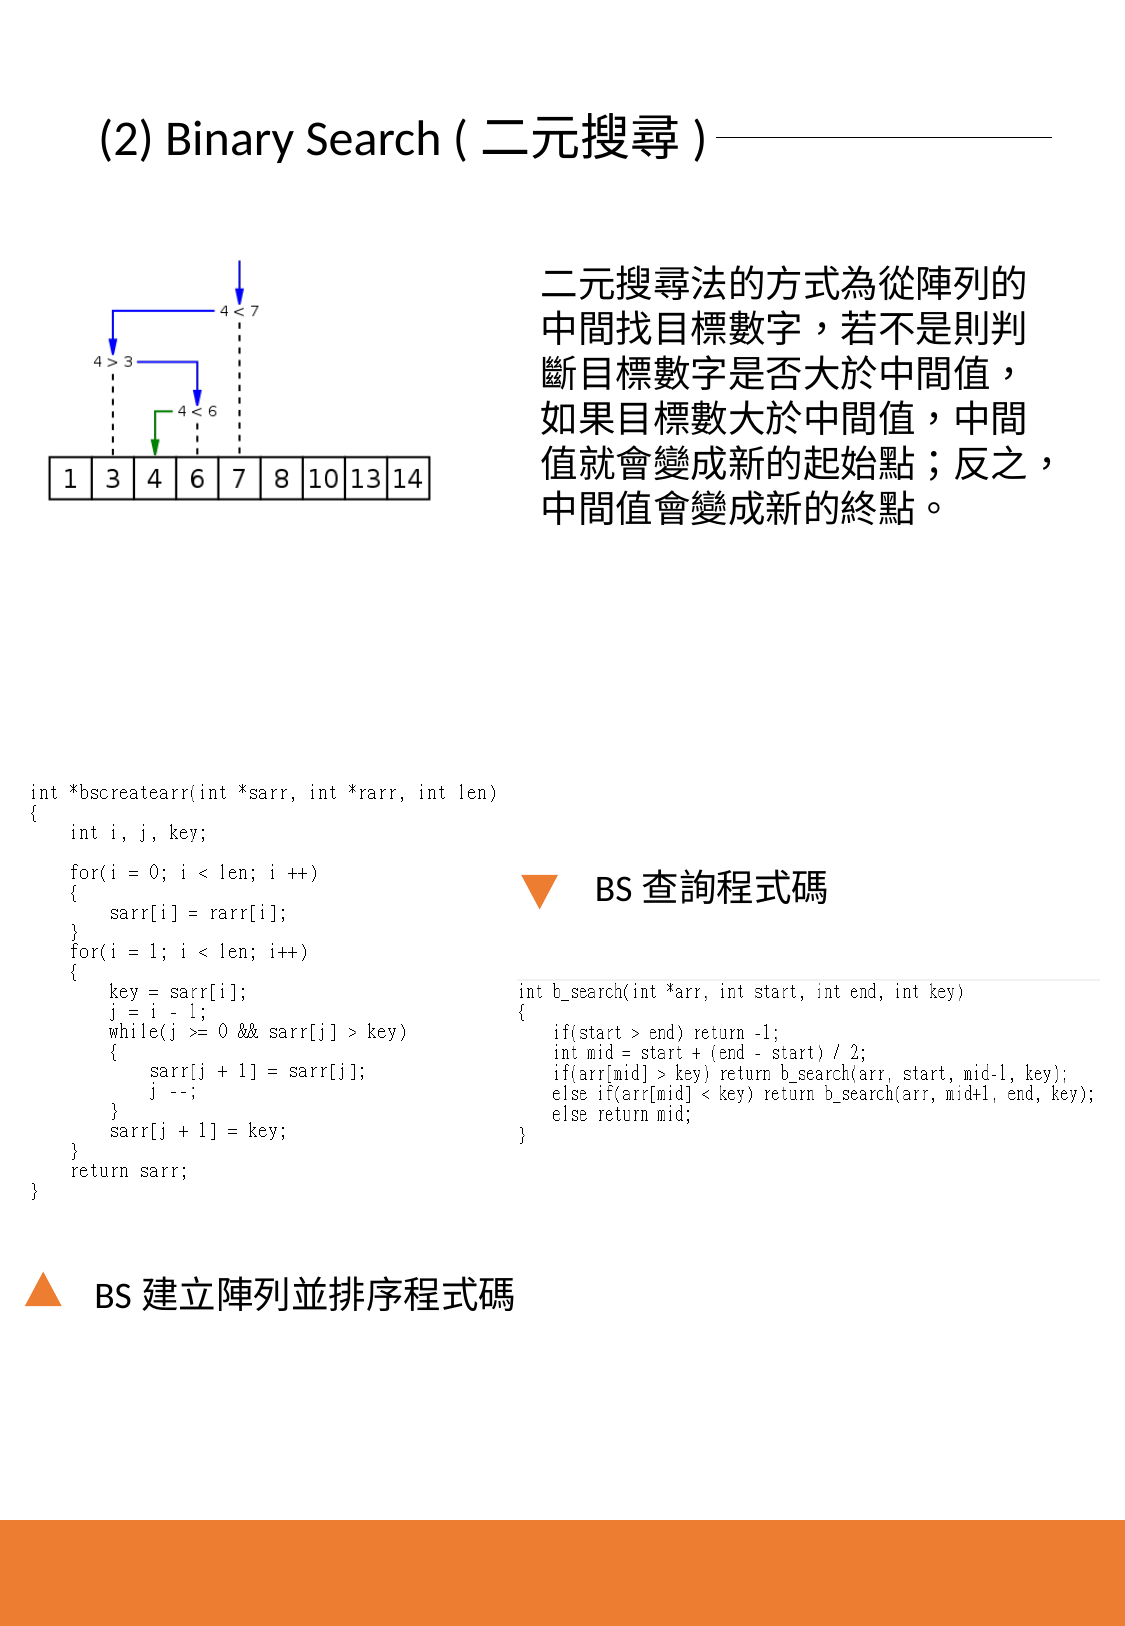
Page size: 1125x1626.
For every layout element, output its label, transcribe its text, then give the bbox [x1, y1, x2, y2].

text_box BS建立陣列並排序程式碼 [79, 1263, 550, 1323]
text_box [24, 1271, 62, 1307]
picture [30, 782, 502, 1208]
text_box BS查詢程式碼 [580, 856, 1125, 917]
picture [517, 979, 1100, 1159]
text_box [521, 874, 558, 910]
picture [37, 252, 440, 509]
text_box (2) Binary Search (二元搜尋) [83, 97, 796, 173]
text_box 二元搜尋法的方式為從陣列的中間找目標數字，若不是則判斷目標數字是否大於中間值，如果目標數大於中間值，中間值就會變成新的起始點；反之，中間值會變成新的終點。 [526, 252, 1066, 537]
